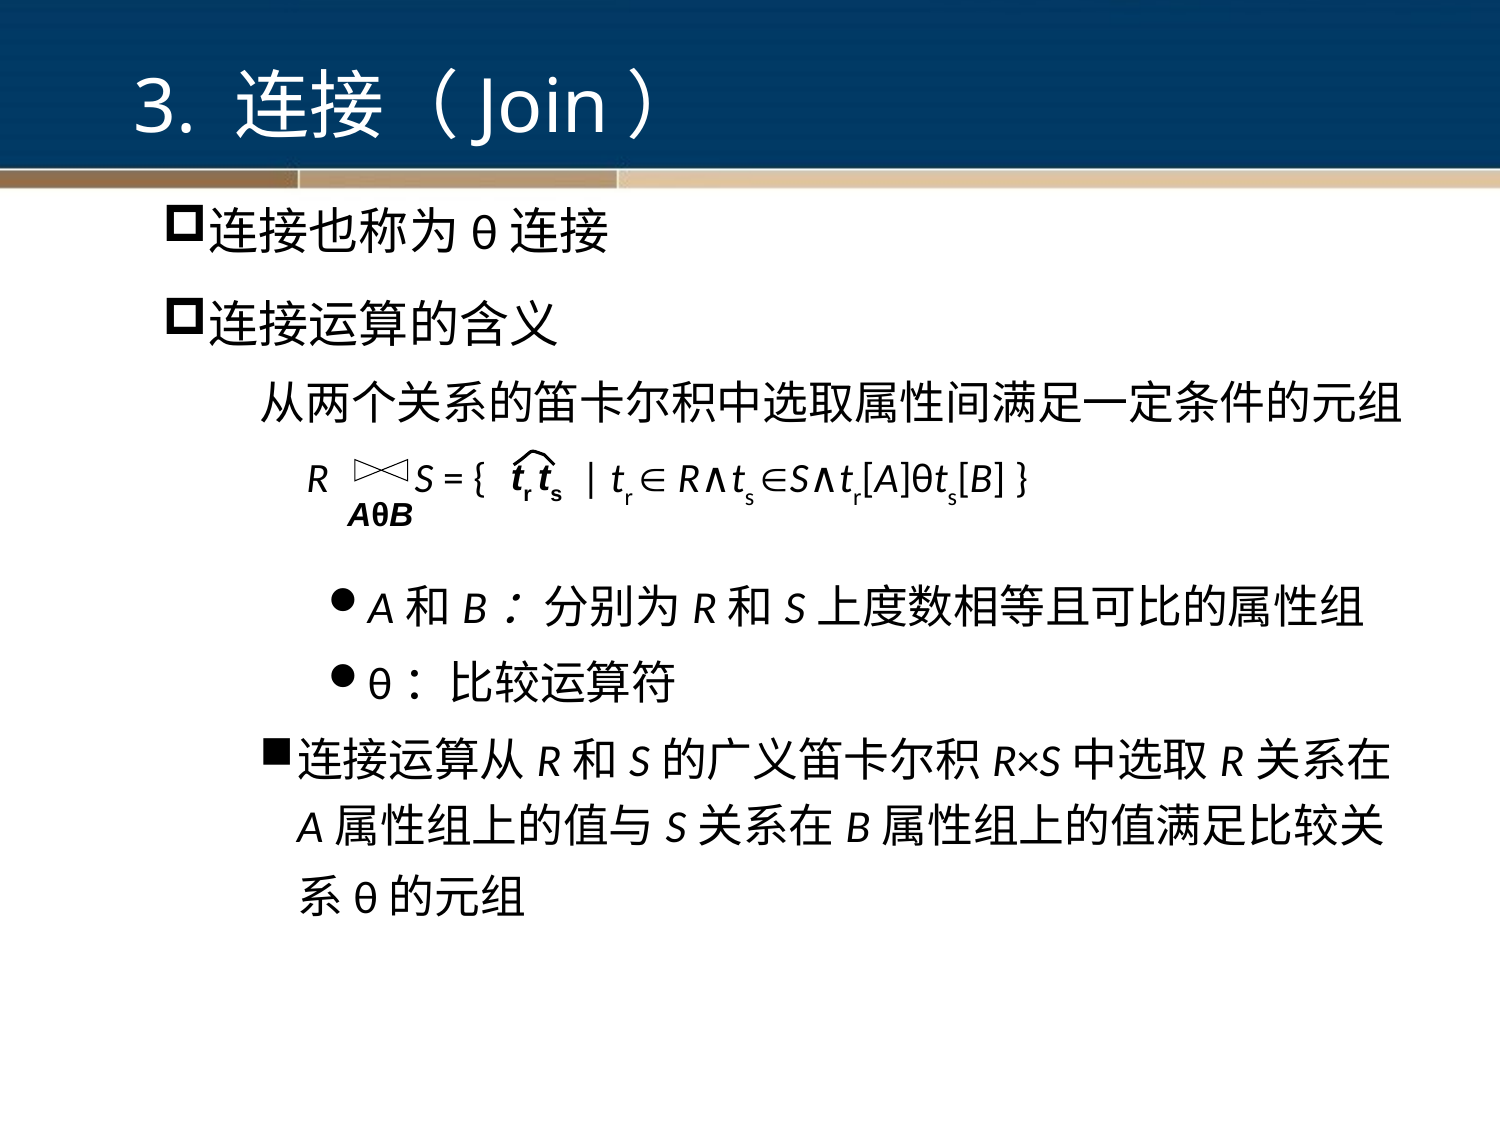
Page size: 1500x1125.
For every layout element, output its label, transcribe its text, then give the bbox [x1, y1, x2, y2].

title 3. 连接（Join） [118, 0, 1413, 218]
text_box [486, 448, 587, 513]
picture [0, 0, 1500, 1125]
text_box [259, 447, 523, 560]
list 连接也称为θ连接 连接运算的含义 从两个关系的笛卡尔积中选取属性间满足一定条件的元组 R S = { | tr  R∧ts S∧tr[A]θts[B] } A和B：分别为R和S上度数相等且可比的属性组 θ：比较运算符 连接运算从R和S的广义笛卡尔积R×S中选取R关系在A属性组上的值与S关系在B属性组上的值满足比较关系θ的元组 [147, 180, 1423, 978]
